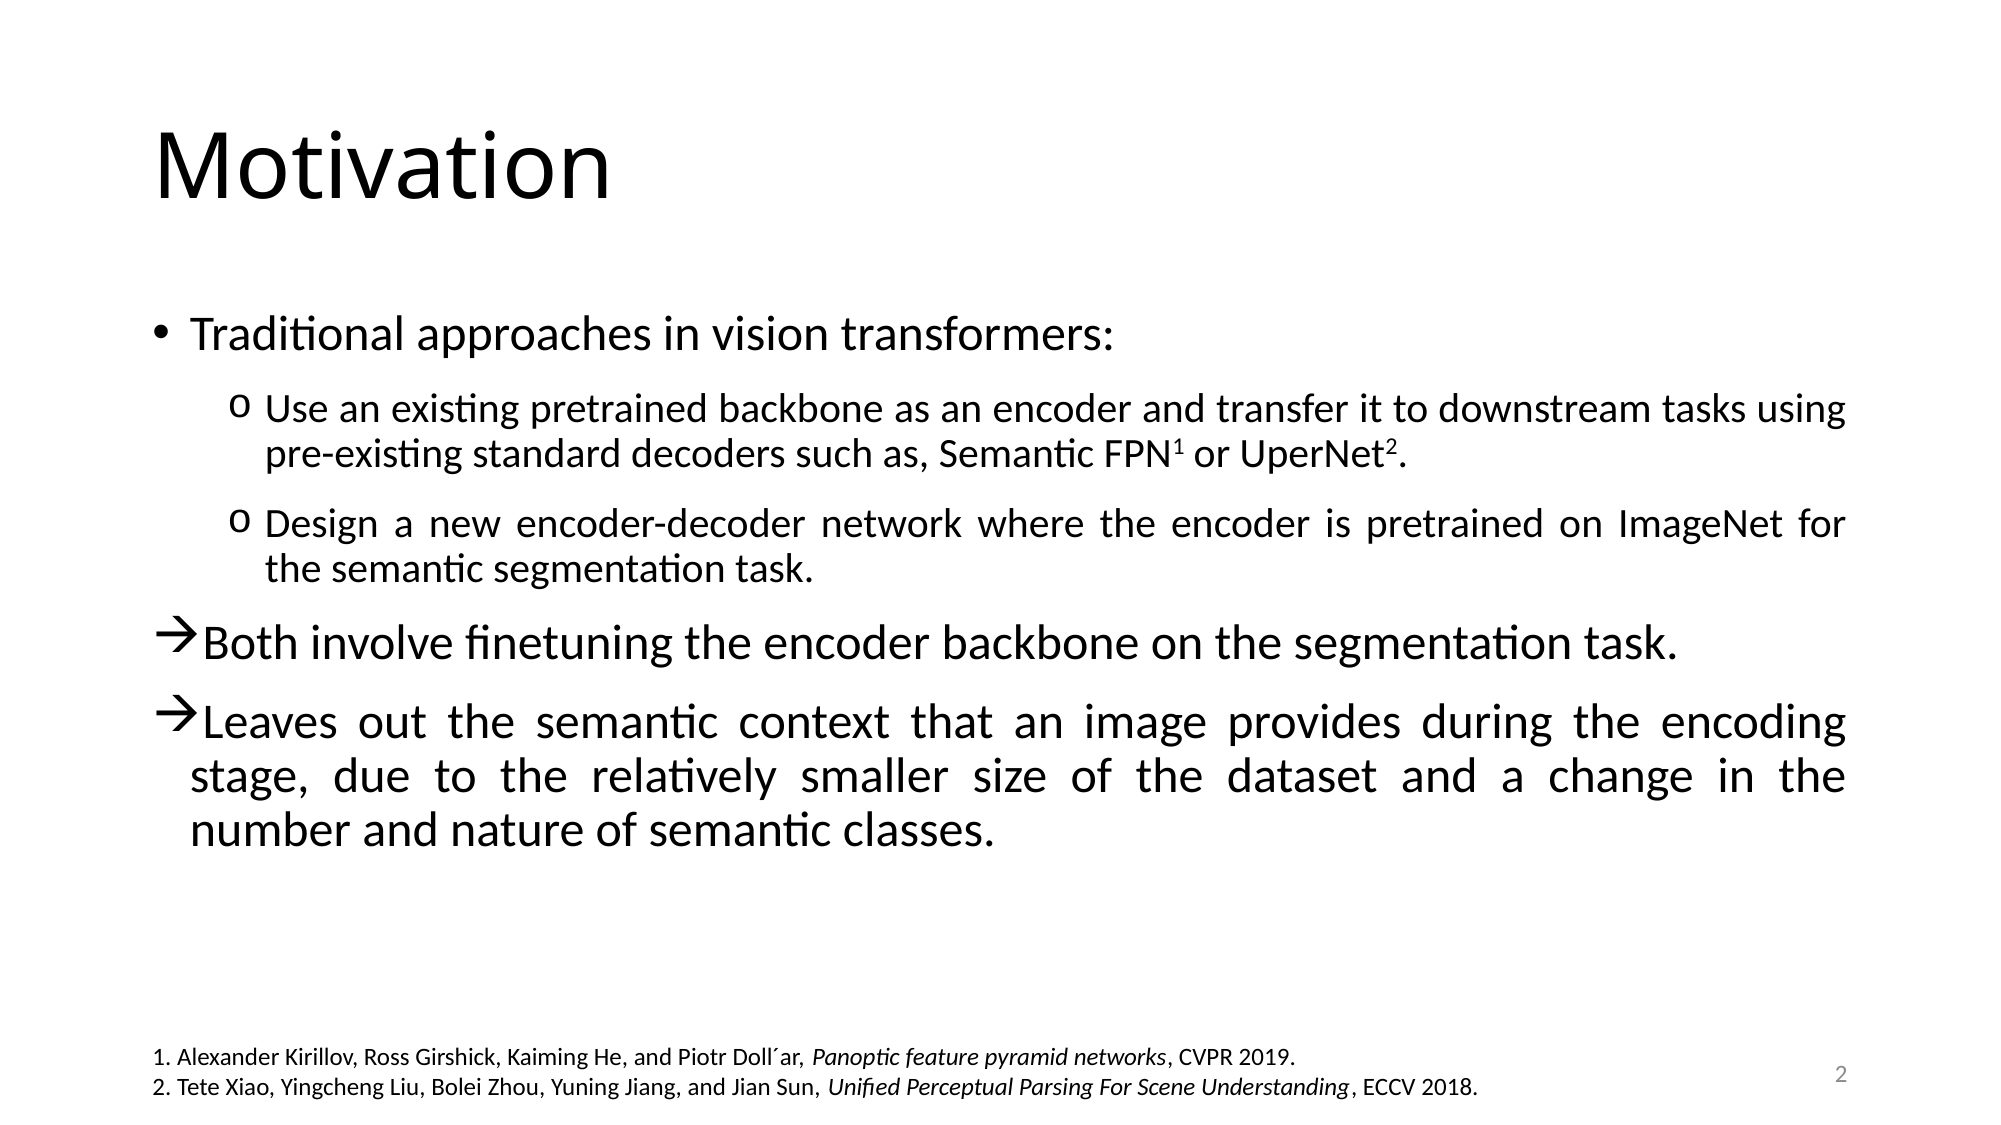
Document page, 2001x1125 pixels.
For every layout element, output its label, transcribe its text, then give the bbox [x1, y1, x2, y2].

footer 1. Alexander Kirillov, Ross Girshick, Kaiming He, and Piotr Doll´ar, Panoptic feature pyramid networks, CVPR 2019. 2. Tete Xiao, Yingcheng Liu, Bolei Zhou, Yuning Jiang, and Jian Sun, Unified Perceptual Parsing For Scene Understanding, ECCV 2018. [137, 1039, 1863, 1103]
list Traditional approaches in vision transformers: Use an existing pretrained backbone as an encoder and transfer it to downstream tasks using pre-existing standard decoders such as, Semantic FPN1 or UperNet2. Design a new encoder-decoder network where the encoder is pretrained on ImageNet for the semantic segmentation task. Both involve finetuning the encoder backbone on the segmentation task. Leaves out the semantic context that an image provides during the encoding stage, due to the relatively smaller size of the dataset and a change in the number and nature of semantic classes. [137, 299, 1863, 1014]
title Motivation [137, 59, 1863, 278]
